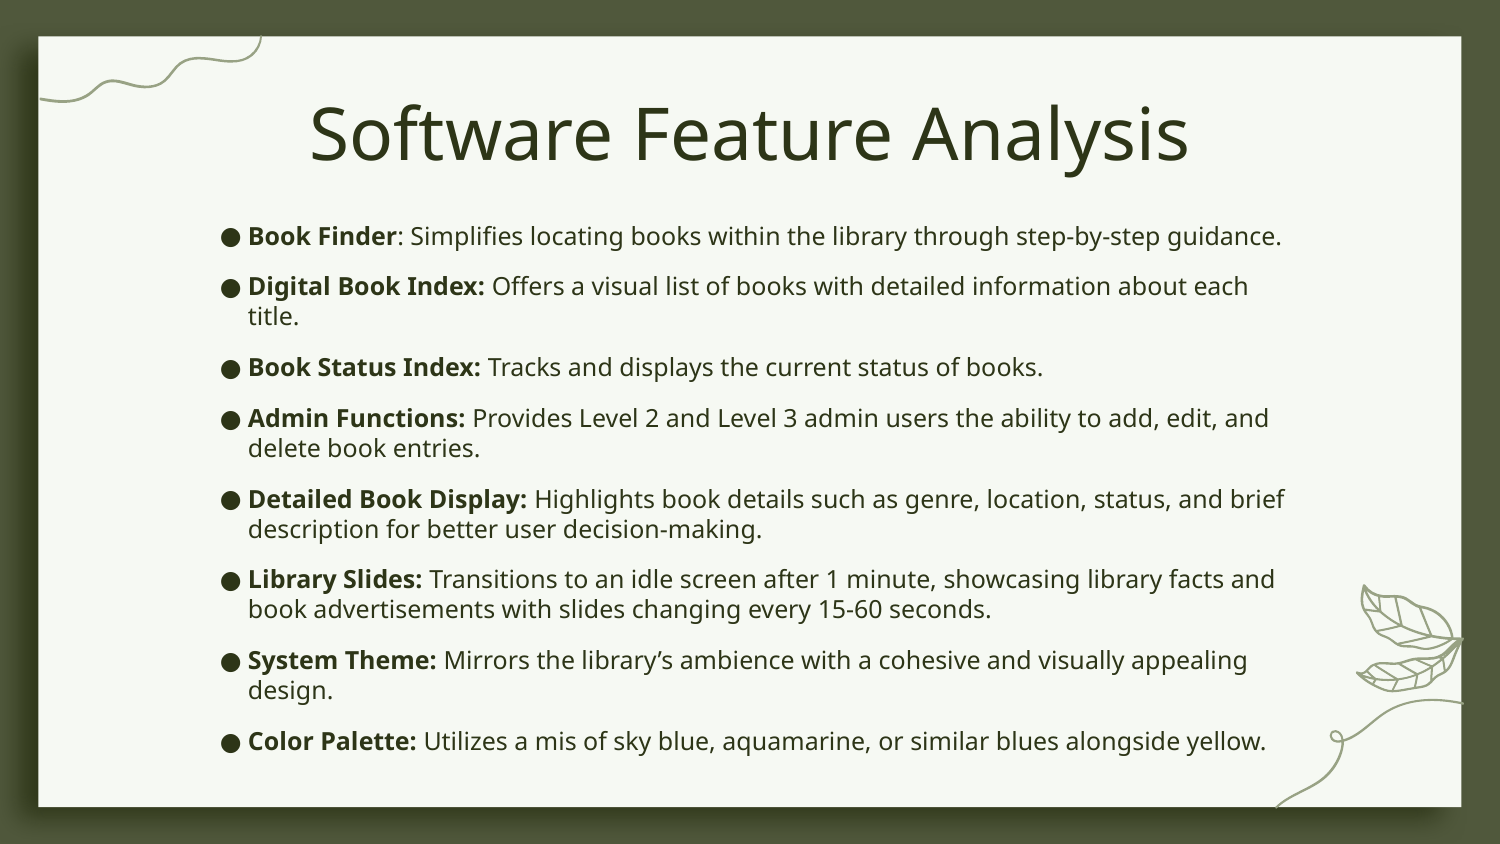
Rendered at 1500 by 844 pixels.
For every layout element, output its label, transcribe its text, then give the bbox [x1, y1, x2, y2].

title Software Feature Analysis [118, 72, 1382, 167]
subtitle Book Finder: Simplifies locating books within the library through step-by-step guidance. Digital Book Index: Offers a visual list of books with detailed information about each title. Book Status Index: Tracks and displays the current status of books. Admin Functions: Provides Level 2 and Level 3 admin users the ability to add, edit, and delete book entries. Detailed Book Display: Highlights book details such as genre, location, status, and brief description for better user decision-making. Library Slides: Transitions to an idle screen after 1 minute, showcasing library facts and book advertisements with slides changing every 15-60 seconds. System Theme: Mirrors the library’s ambience with a cohesive and visually appealing design. Color Palette: Utilizes a mis of sky blue, aquamarine, or similar blues alongside yellow. [181, 205, 1319, 687]
